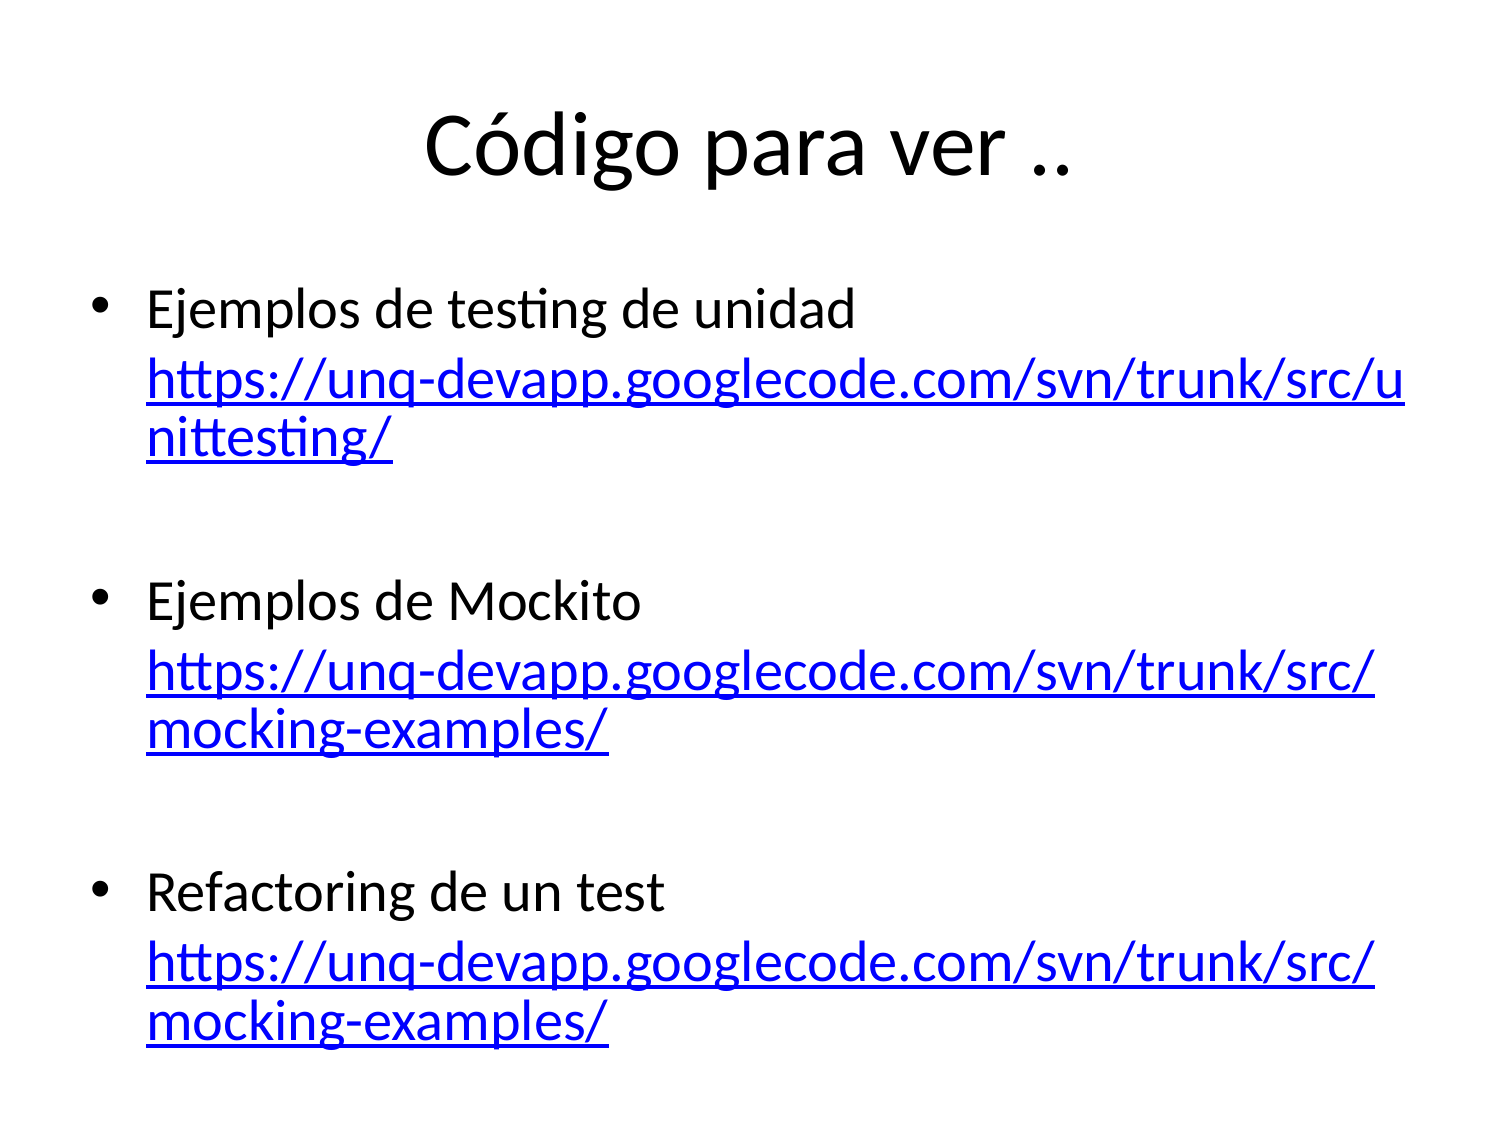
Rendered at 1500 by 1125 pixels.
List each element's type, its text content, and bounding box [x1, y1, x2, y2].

list Ejemplos de testing de unidad https://unq-devapp.googlecode.com/svn/trunk/src/unittesting/ Ejemplos de Mockito https://unq-devapp.googlecode.com/svn/trunk/src/mocking-examples/ Refactoring de un test https://unq-devapp.googlecode.com/svn/trunk/src/mocking-examples/ [75, 262, 1425, 1005]
title Código para ver .. [75, 45, 1425, 233]
